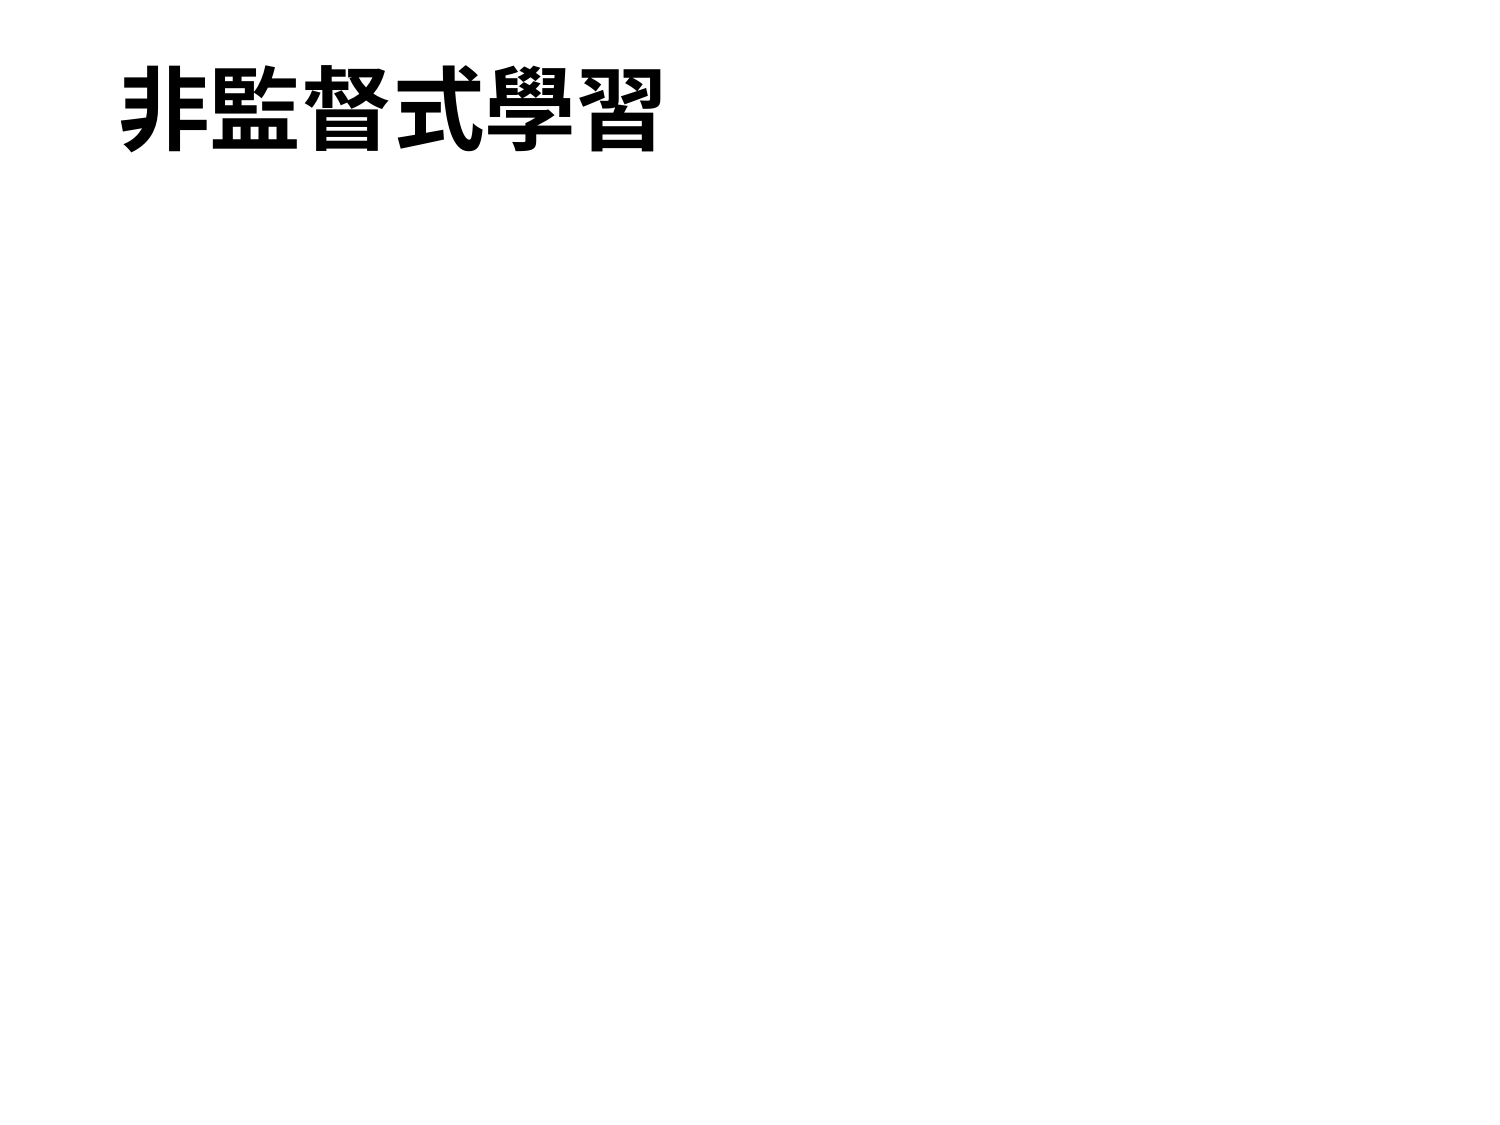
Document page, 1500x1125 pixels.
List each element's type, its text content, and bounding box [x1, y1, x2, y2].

title 非監督式學習 [103, 59, 1397, 278]
